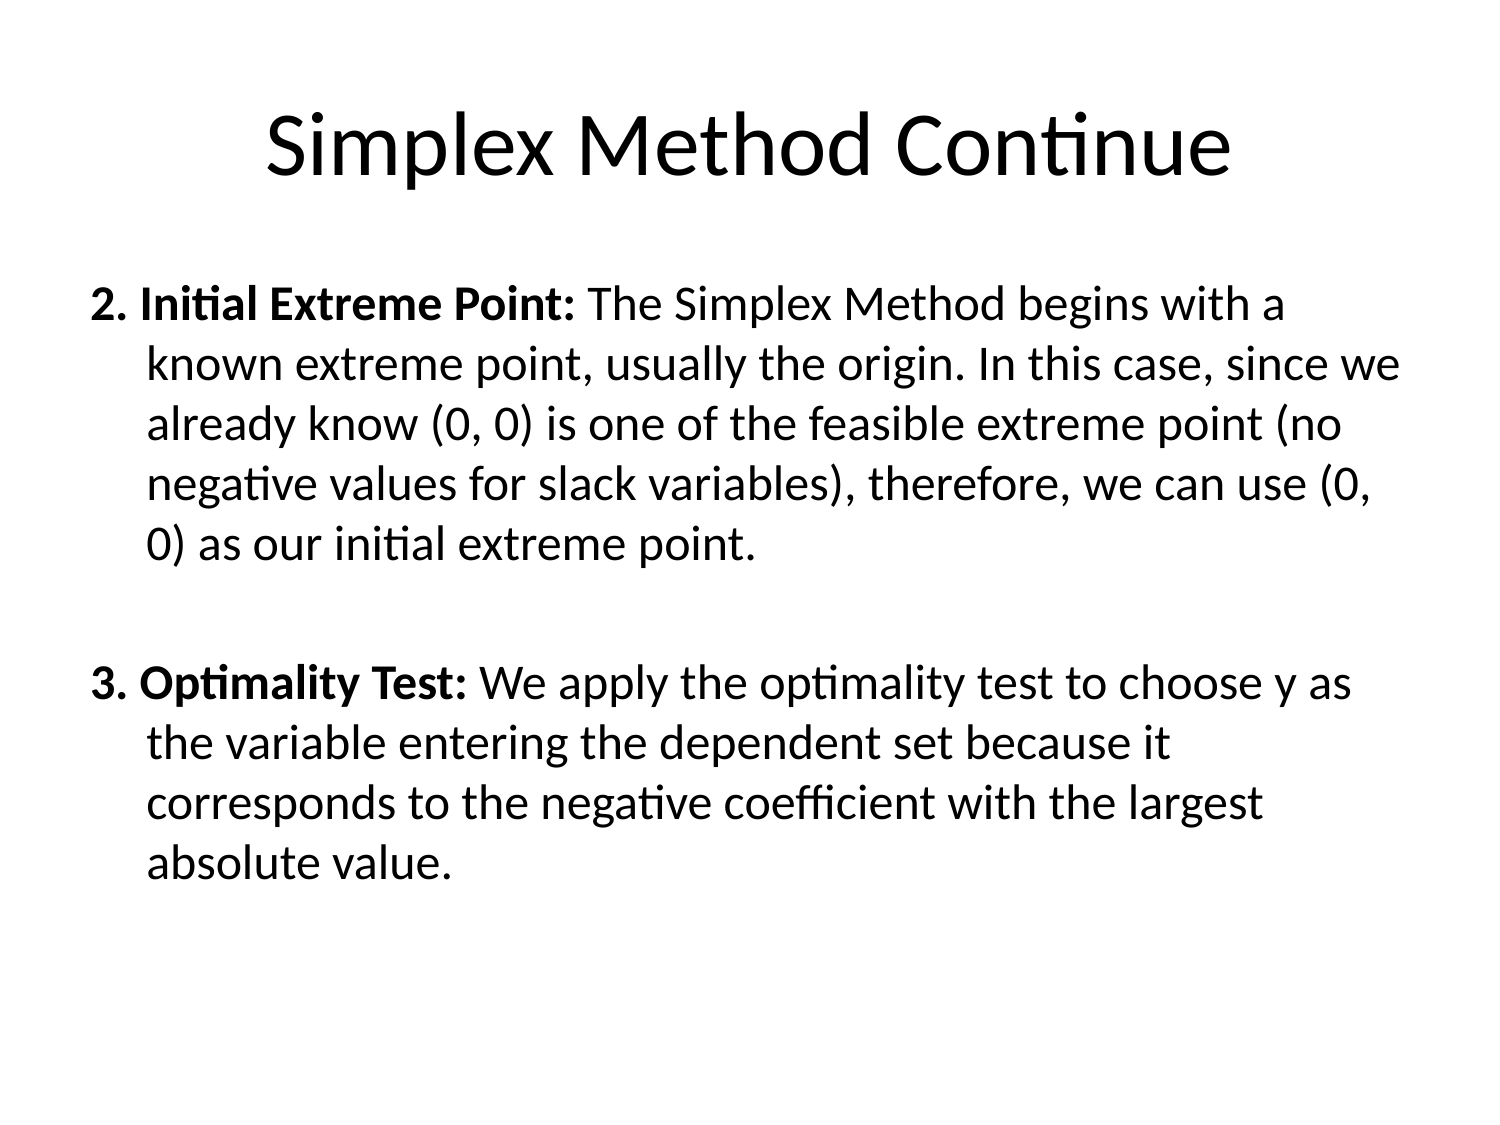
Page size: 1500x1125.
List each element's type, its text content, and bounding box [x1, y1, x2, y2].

title Simplex Method Continue [75, 45, 1425, 233]
list 2. Initial Extreme Point: The Simplex Method begins with a known extreme point, usually the origin. In this case, since we already know (0, 0) is one of the feasible extreme point (no negative values for slack variables), therefore, we can use (0, 0) as our initial extreme point. 3. Optimality Test: We apply the optimality test to choose y as the variable entering the dependent set because it corresponds to the negative coefficient with the largest absolute value. [75, 262, 1425, 1005]
